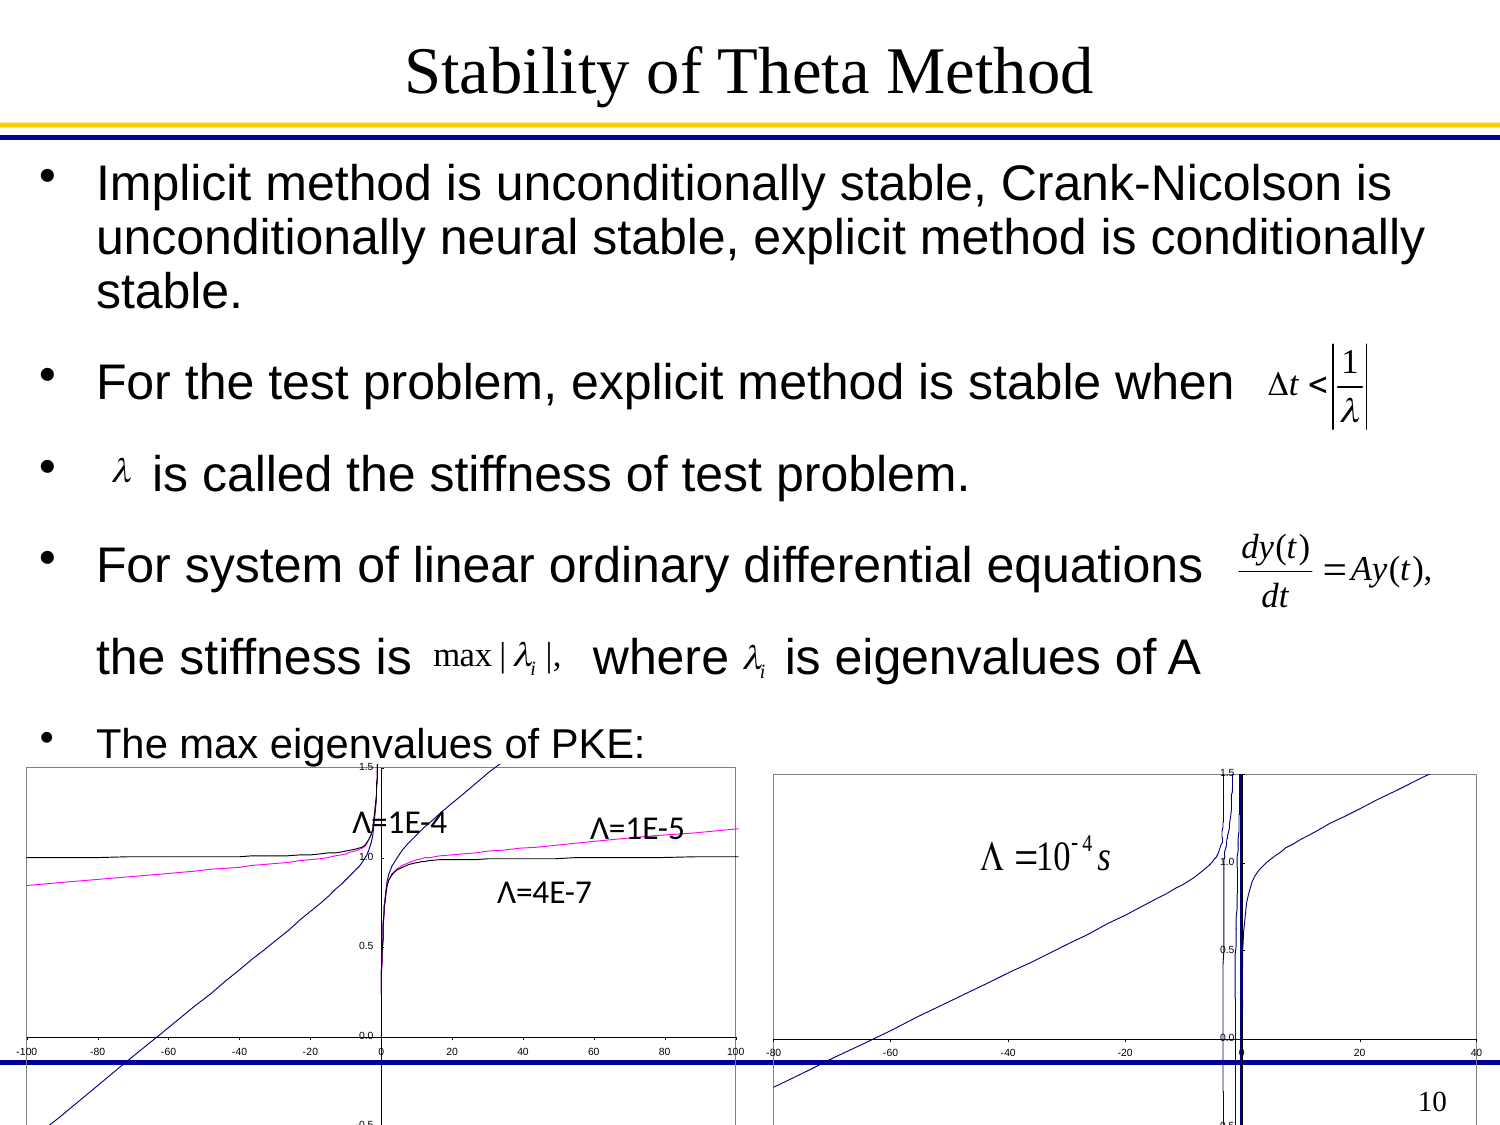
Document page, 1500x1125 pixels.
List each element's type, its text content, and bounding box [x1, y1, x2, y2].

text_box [1262, 337, 1376, 437]
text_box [427, 631, 568, 685]
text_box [99, 450, 138, 498]
picture [0, 743, 1500, 1125]
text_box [1233, 524, 1439, 616]
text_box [974, 824, 1117, 881]
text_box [737, 634, 773, 688]
title Stability of Theta Method [37, 24, 1463, 108]
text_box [337, 792, 744, 938]
text_box Implicit method is unconditionally stable, Crank-Nicolson is unconditionally neural stable, explicit method is conditionally stable. For the test problem, explicit method is stable when is called the stiffness of test problem. For system of linear ordinary differential equations the stiffness is where is eigenvalues of A The max eigenvalues of PKE: [24, 149, 1500, 749]
